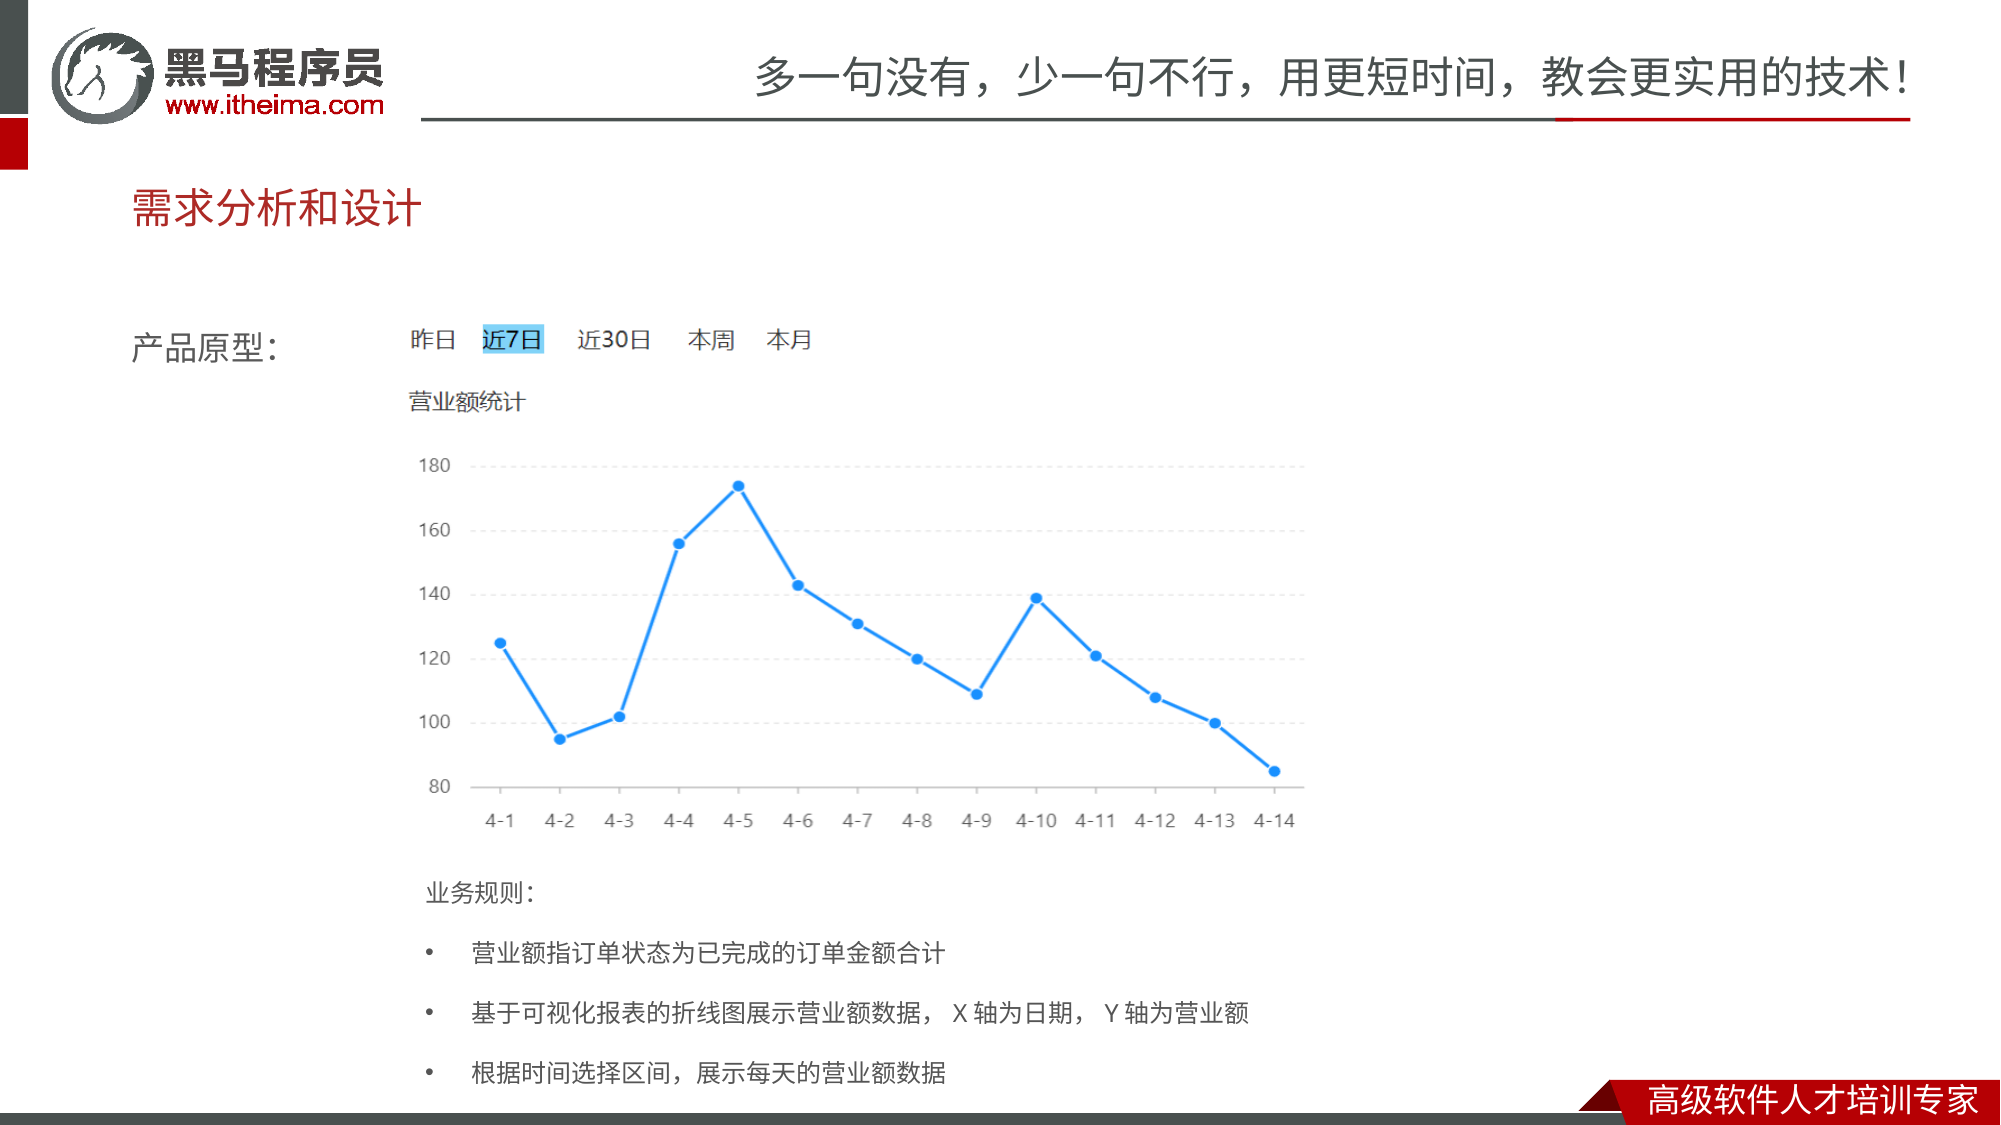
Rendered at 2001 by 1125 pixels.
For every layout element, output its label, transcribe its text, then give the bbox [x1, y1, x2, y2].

picture [50, 26, 384, 125]
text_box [396, 316, 1323, 846]
text_box 产品原型： [116, 279, 1872, 375]
title 需求分析和设计 [116, 164, 1872, 250]
text_box 业务规则： 营业额指订单状态为已完成的订单金额合计 基于可视化报表的折线图展示营业额数据，X轴为日期，Y轴为营业额 根据时间选择区间，展示每天的营业额数据 [410, 840, 1495, 1095]
